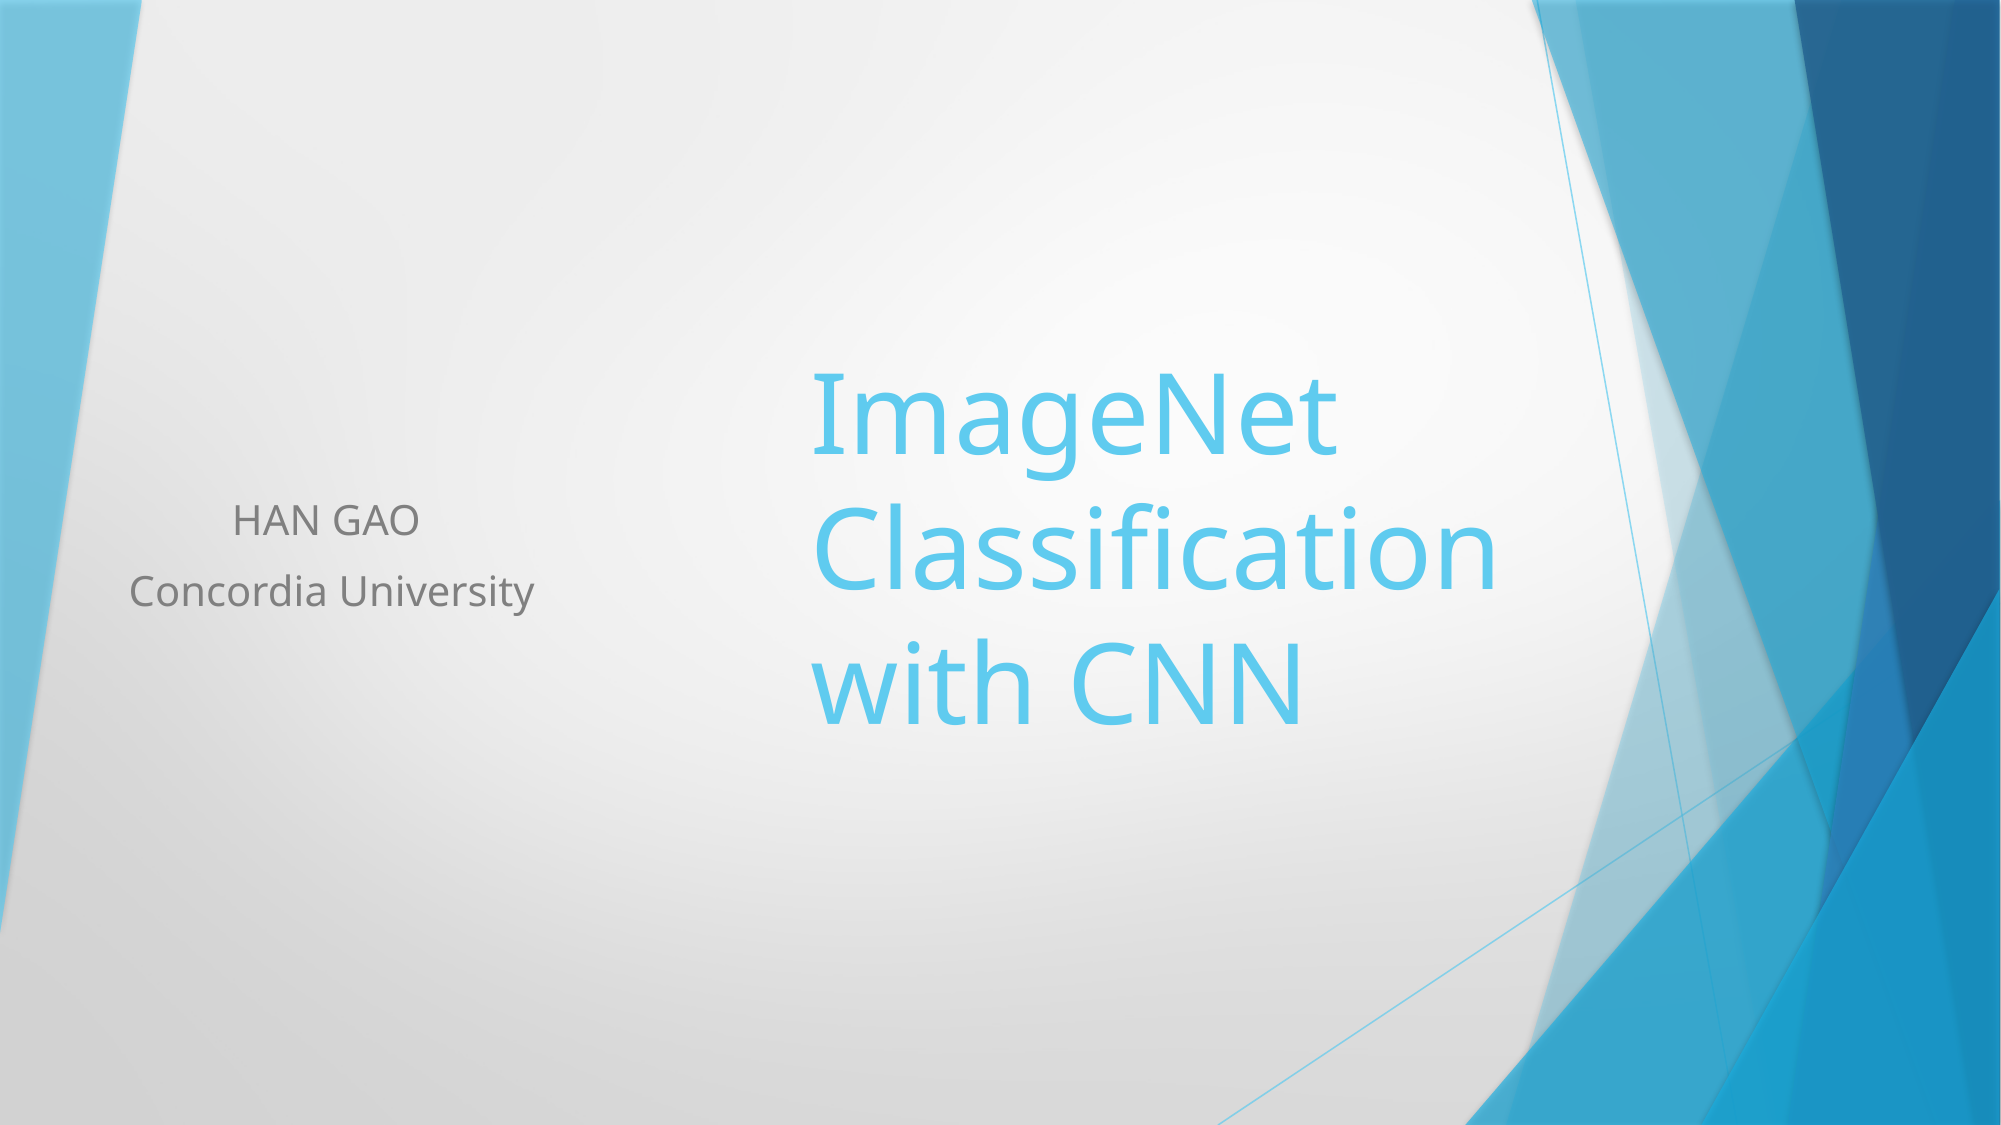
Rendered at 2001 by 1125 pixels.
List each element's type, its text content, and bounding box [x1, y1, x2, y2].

title ImageNet Classification with CNN [795, 229, 1895, 860]
subtitle HAN GAO Concordia University [105, 229, 569, 860]
